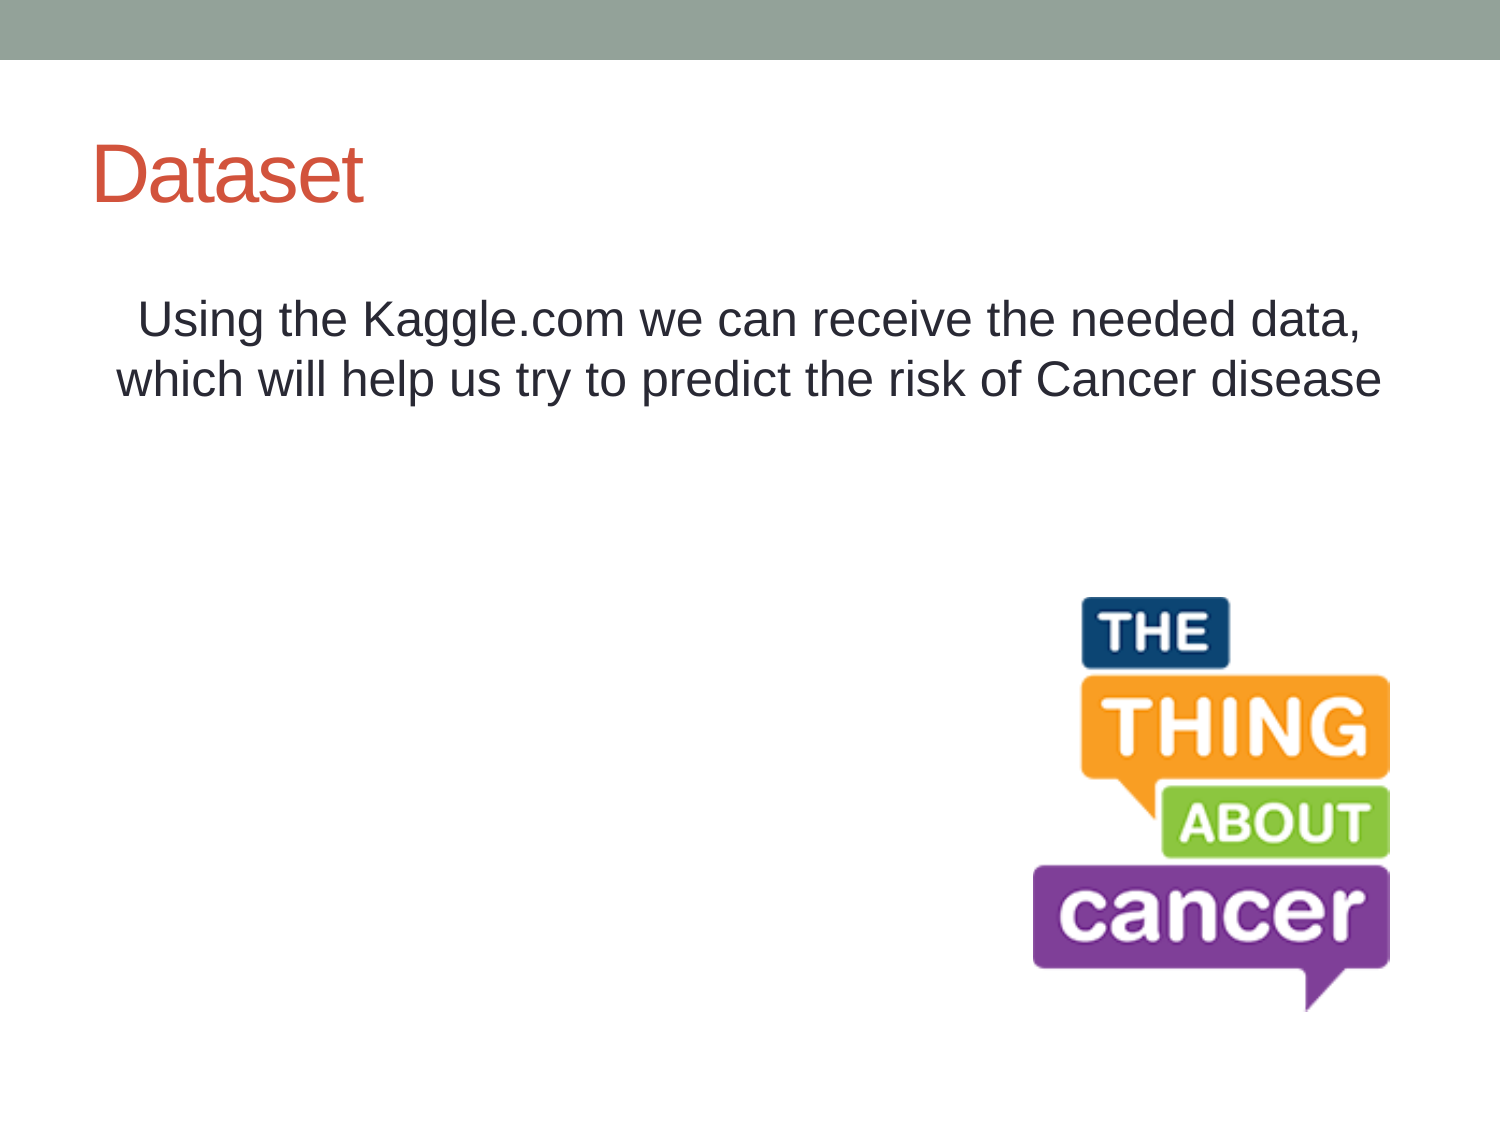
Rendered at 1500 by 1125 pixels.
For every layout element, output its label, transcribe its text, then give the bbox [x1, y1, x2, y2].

title Dataset [75, 87, 1425, 250]
list Using the Kaggle.com we can receive the needed data, which will help us try to predict the risk of Cancer disease [75, 278, 1425, 1063]
picture [1033, 597, 1390, 1012]
